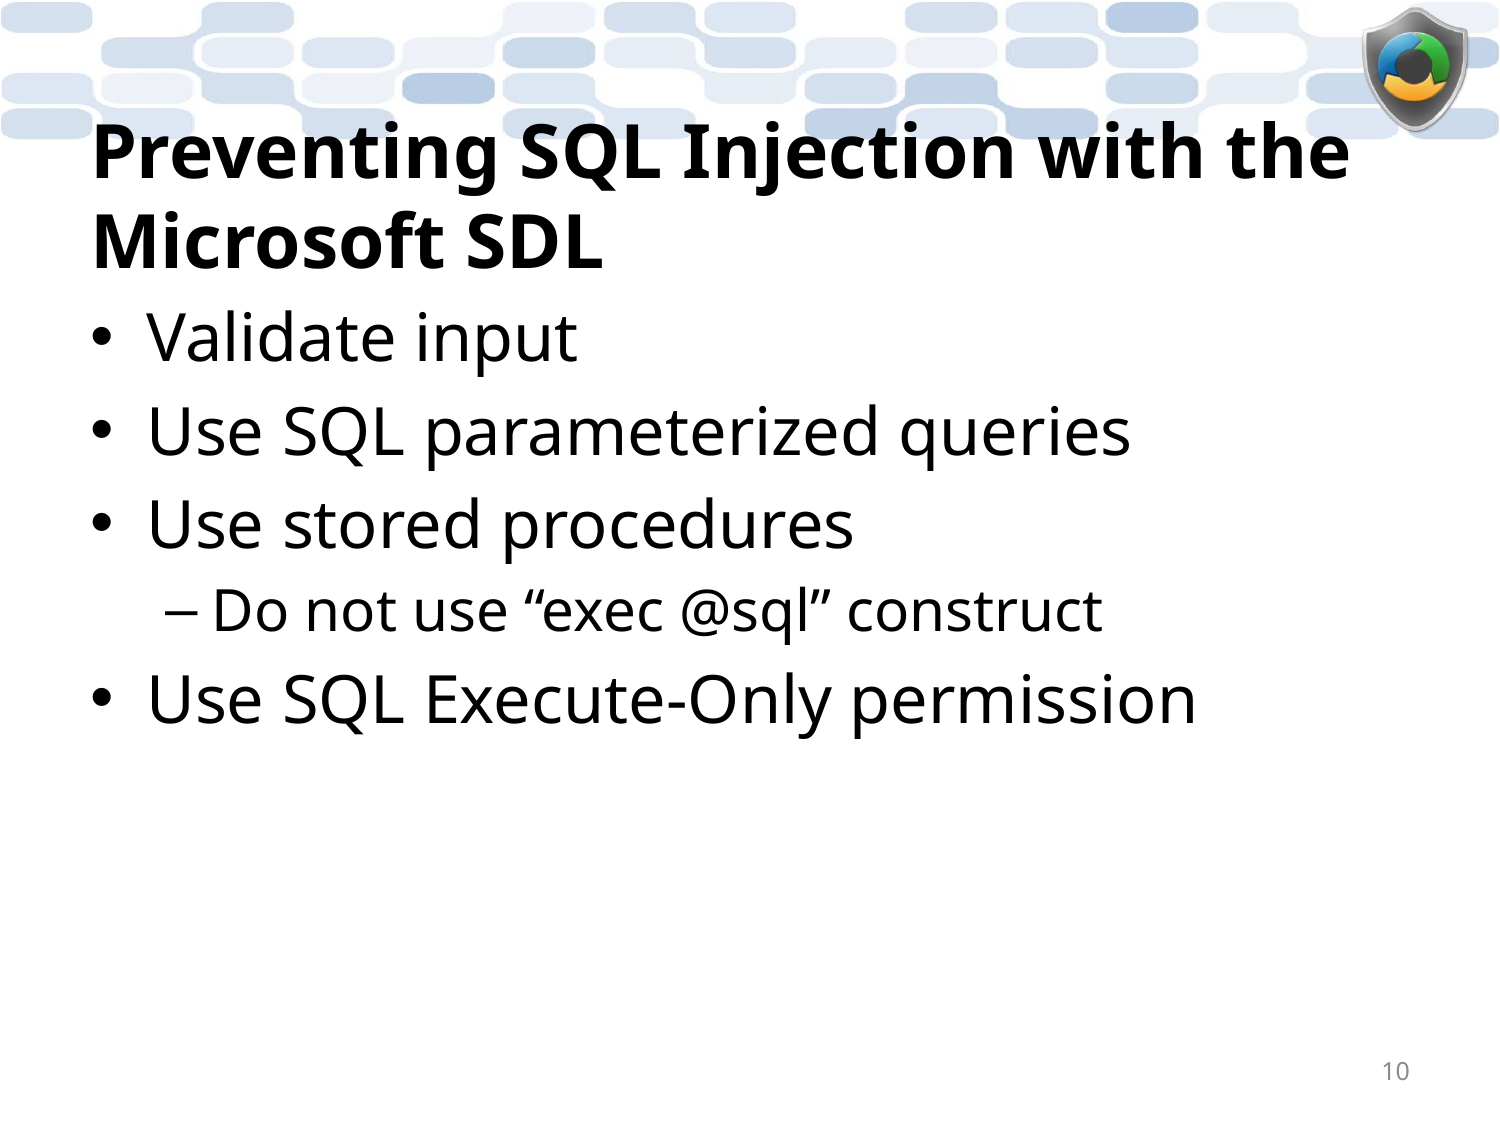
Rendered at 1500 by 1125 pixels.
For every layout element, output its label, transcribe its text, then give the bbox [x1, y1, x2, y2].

slide_number 10 [1074, 1042, 1425, 1103]
list Validate input Use SQL parameterized queries Use stored procedures Do not use “exec @sql” construct Use SQL Execute-Only permission [75, 287, 1425, 1005]
title Preventing SQL Injection with the Microsoft SDL [75, 137, 1425, 250]
picture [0, 0, 1500, 140]
